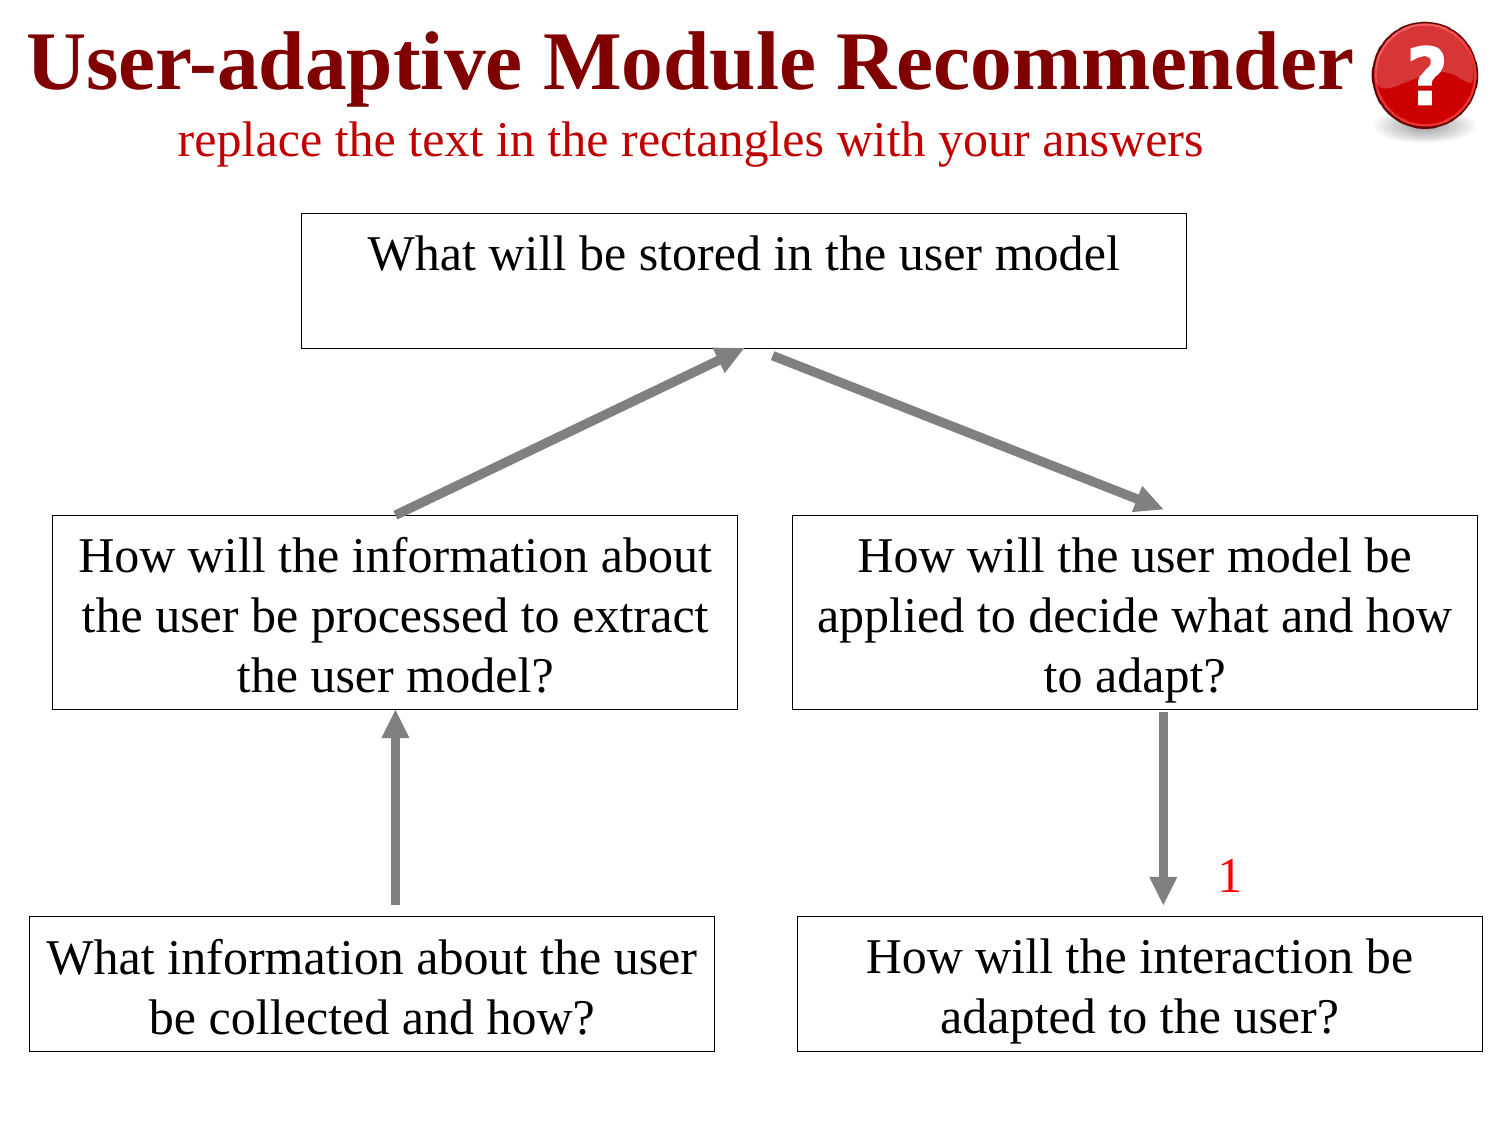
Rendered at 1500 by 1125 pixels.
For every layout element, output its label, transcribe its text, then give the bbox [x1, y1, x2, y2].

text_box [772, 355, 1164, 510]
text_box How will the information about the user be processed to extract the user model? [52, 515, 738, 710]
text_box 1 [1202, 835, 1258, 910]
text_box What information about the user be collected and how? [29, 916, 715, 1052]
text_box How will the user model be applied to decide what and how to adapt? [792, 515, 1478, 710]
picture [1363, 21, 1485, 142]
text_box What will be stored in the user model [301, 213, 1187, 349]
title User-adaptive Module Recommender replace the text in the rectangles with your answers [0, 0, 1383, 181]
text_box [395, 349, 745, 516]
text_box How will the interaction be adapted to the user? [797, 916, 1483, 1052]
